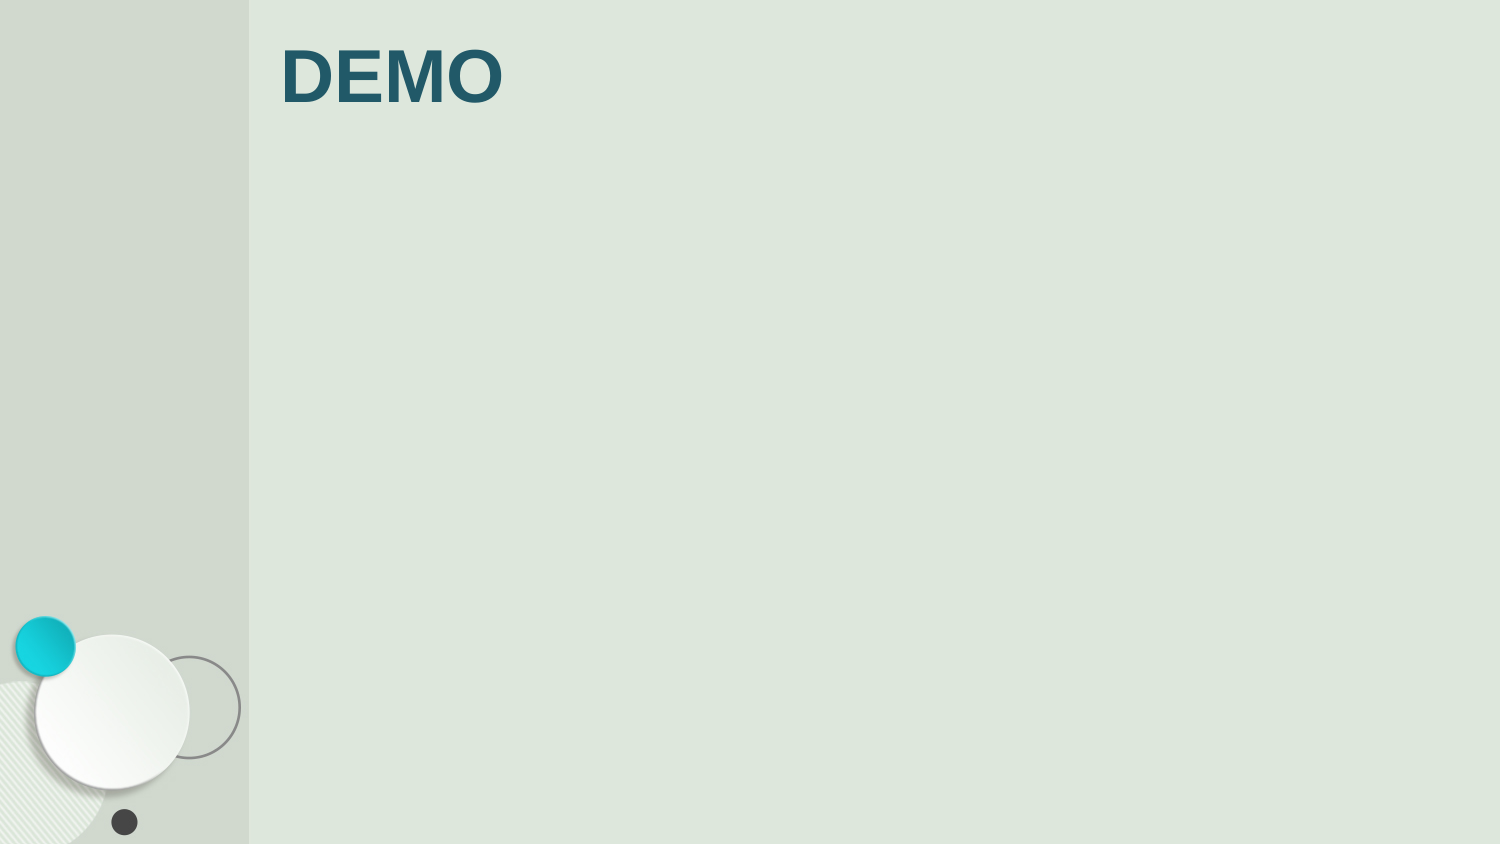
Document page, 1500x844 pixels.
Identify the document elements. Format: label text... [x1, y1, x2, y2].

picture [0, 0, 1500, 844]
title DEMO [265, 0, 1500, 146]
